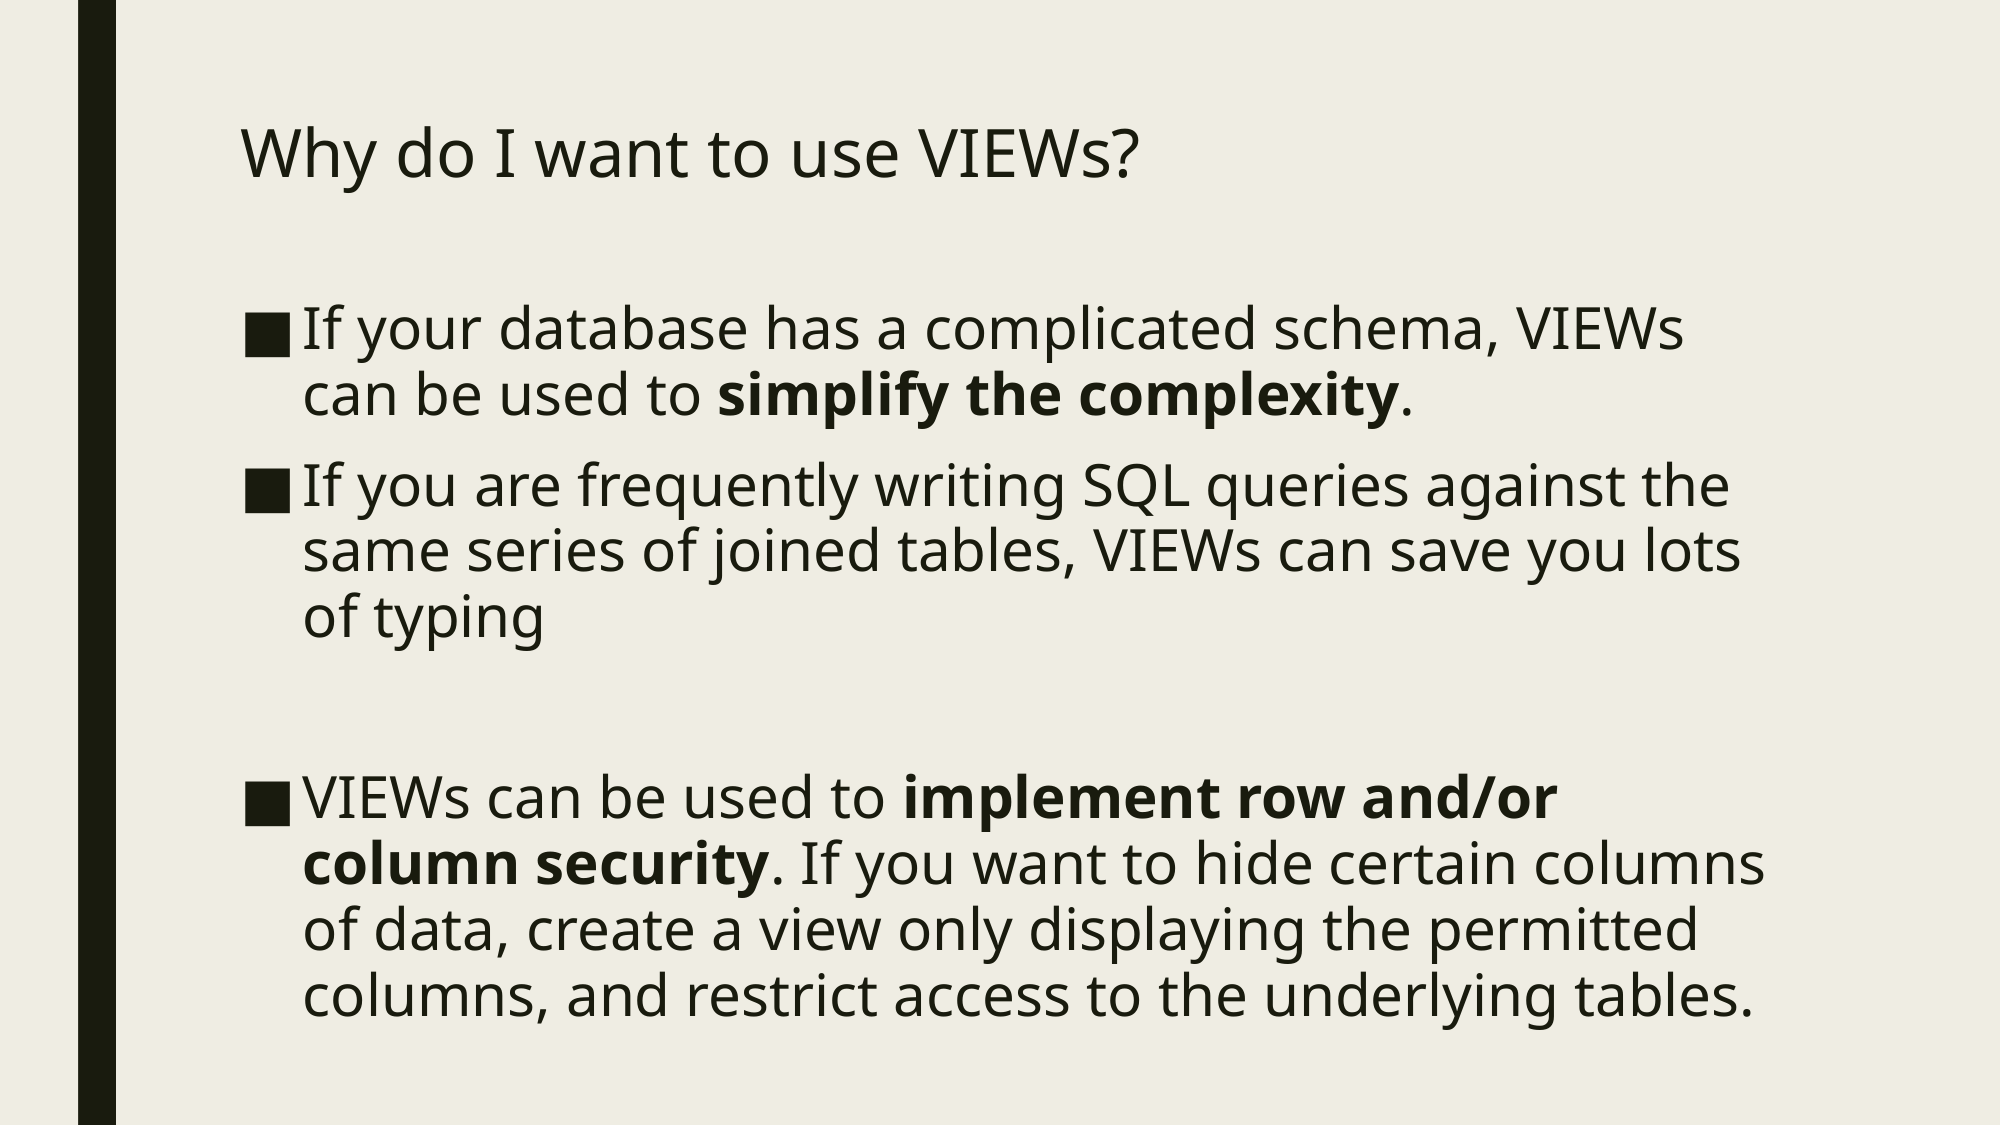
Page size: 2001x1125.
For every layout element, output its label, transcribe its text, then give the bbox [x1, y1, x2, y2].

list If your database has a complicated schema, VIEWs can be used to simplify the complexity. If you are frequently writing SQL queries against the same series of joined tables, VIEWs can save you lots of typing VIEWs can be used to implement row and/or column security. If you want to hide certain columns of data, create a view only displaying the permitted columns, and restrict access to the underlying tables. [225, 289, 1800, 963]
title Why do I want to use VIEWs? [225, 112, 1800, 200]
